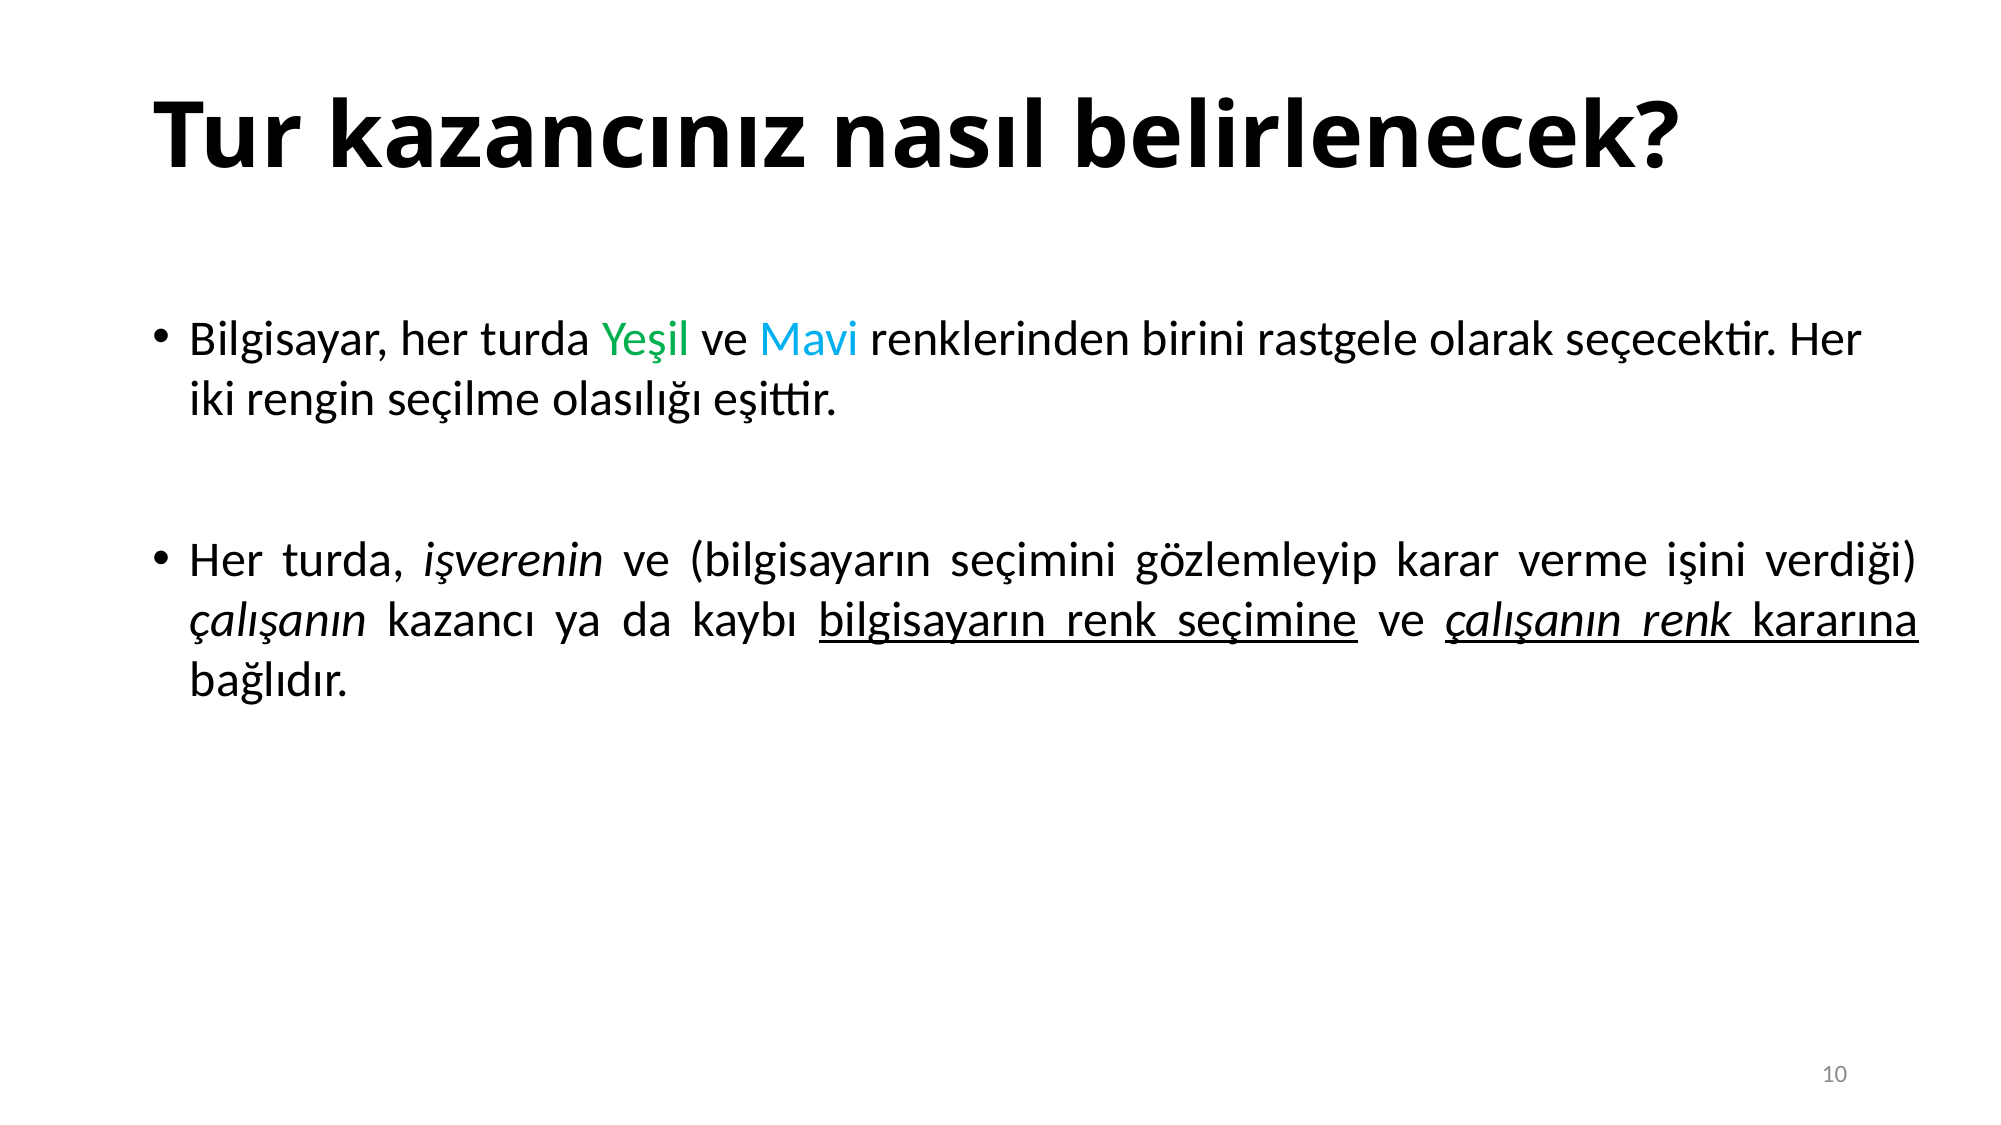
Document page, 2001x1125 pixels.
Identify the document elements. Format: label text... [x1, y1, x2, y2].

title Tur kazancınız nasıl belirlenecek? [137, 59, 1863, 216]
slide_number 10 [1412, 1042, 1863, 1103]
list Bilgisayar, her turda Yeşil ve Mavi renklerinden birini rastgele olarak seçecektir. Her iki rengin seçilme olasılığı eşittir. Her turda, işverenin ve (bilgisayarın seçimini gözlemleyip karar verme işini verdiği) çalışanın kazancı ya da kaybı bilgisayarın renk seçimine ve çalışanın renk kararına bağlıdır. [137, 216, 1934, 996]
